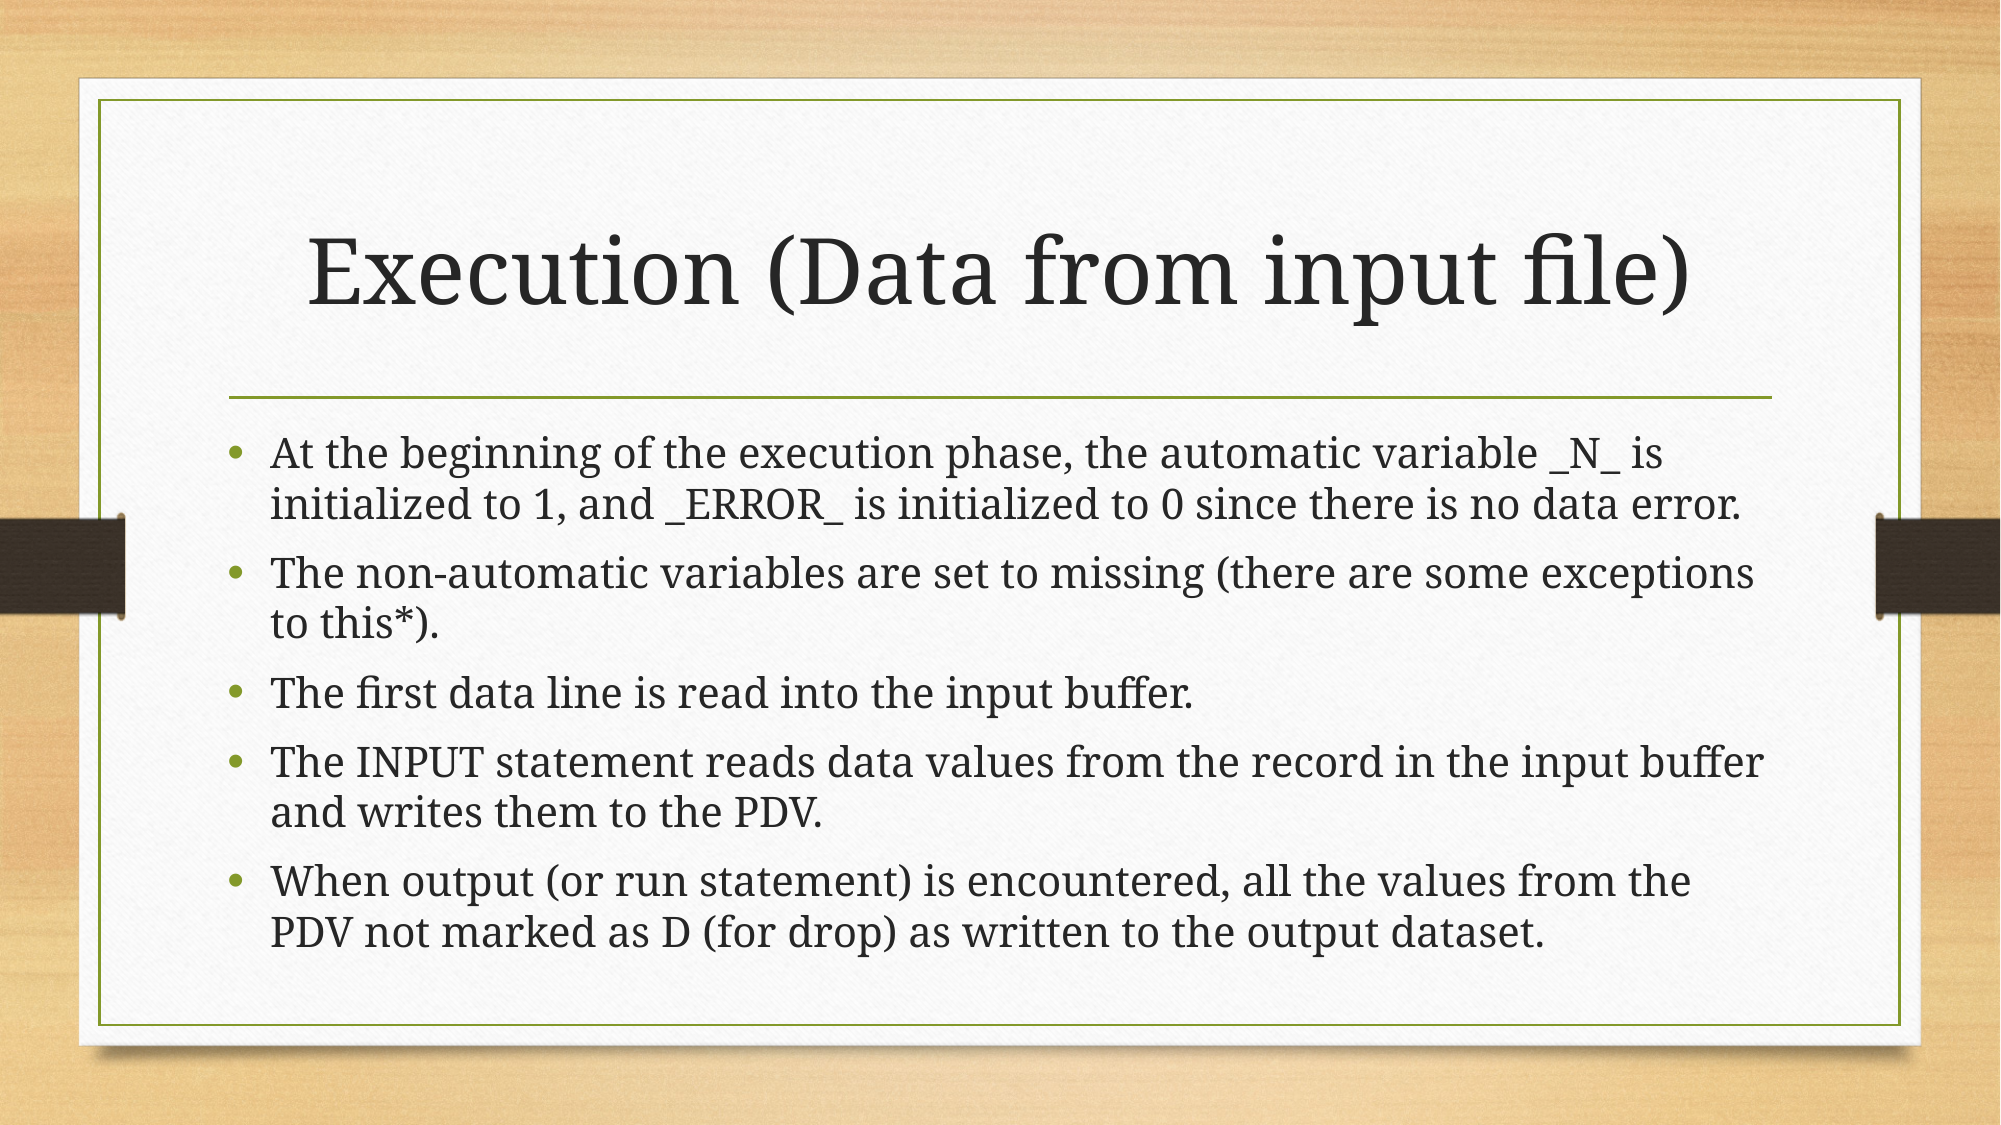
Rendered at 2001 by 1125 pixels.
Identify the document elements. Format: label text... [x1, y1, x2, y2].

picture [0, 0, 2001, 1125]
title Execution (Data from input file) [212, 161, 1788, 375]
list At the beginning of the execution phase, the automatic variable _N_ is initialized to 1, and _ERROR_ is initialized to 0 since there is no data error. The non-automatic variables are set to missing (there are some exceptions to this*). The first data line is read into the input buffer. The INPUT statement reads data values from the record in the input buffer and writes them to the PDV. When output (or run statement) is encountered, all the values from the PDV not marked as D (for drop) as written to the output dataset. [212, 419, 1788, 964]
